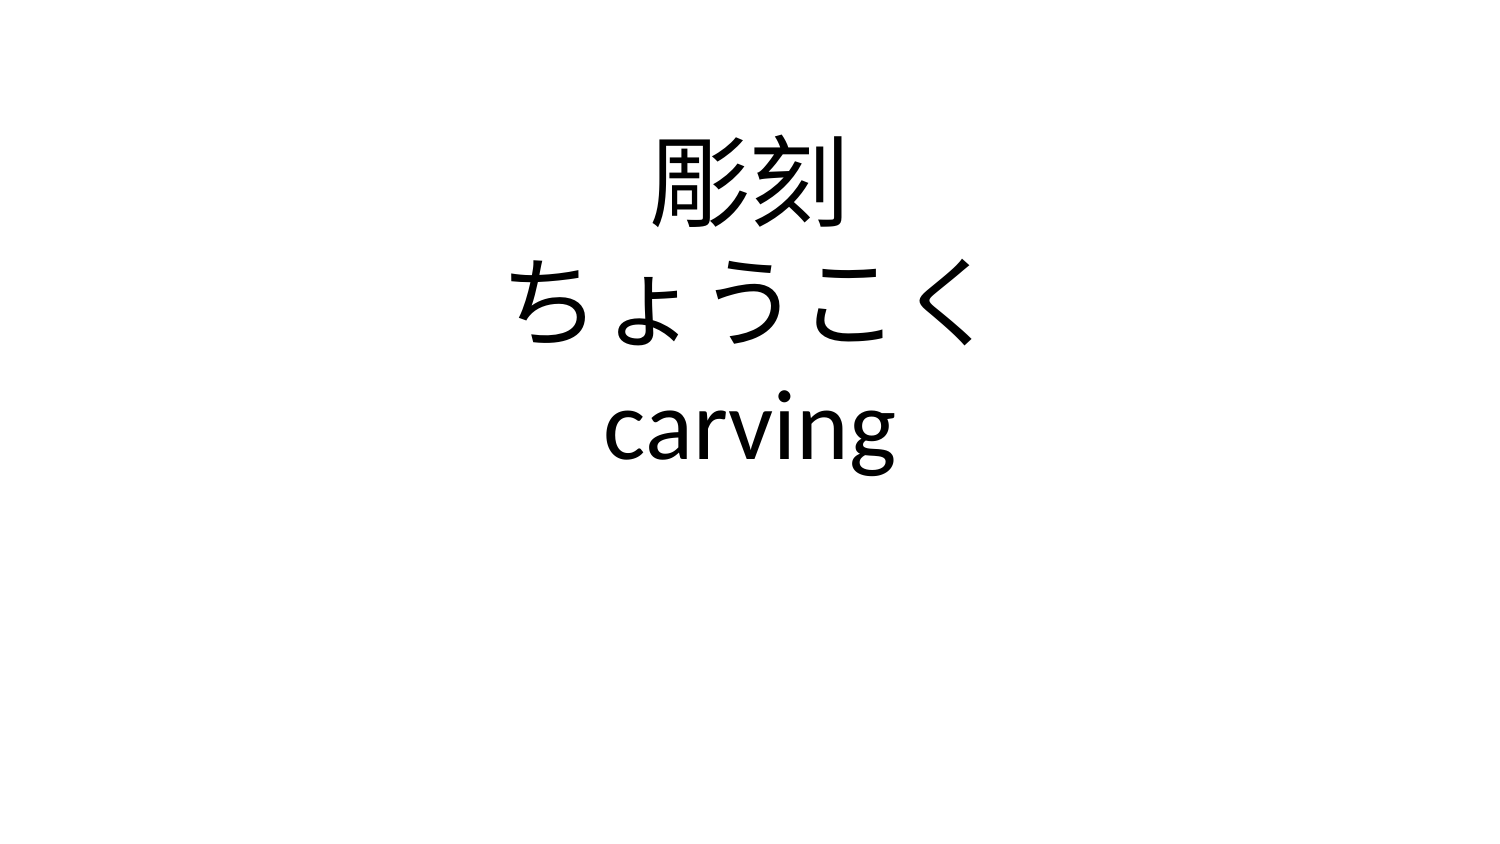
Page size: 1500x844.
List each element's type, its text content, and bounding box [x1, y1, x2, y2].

text_box 彫刻 ちょうこく carving [0, 149, 1500, 450]
